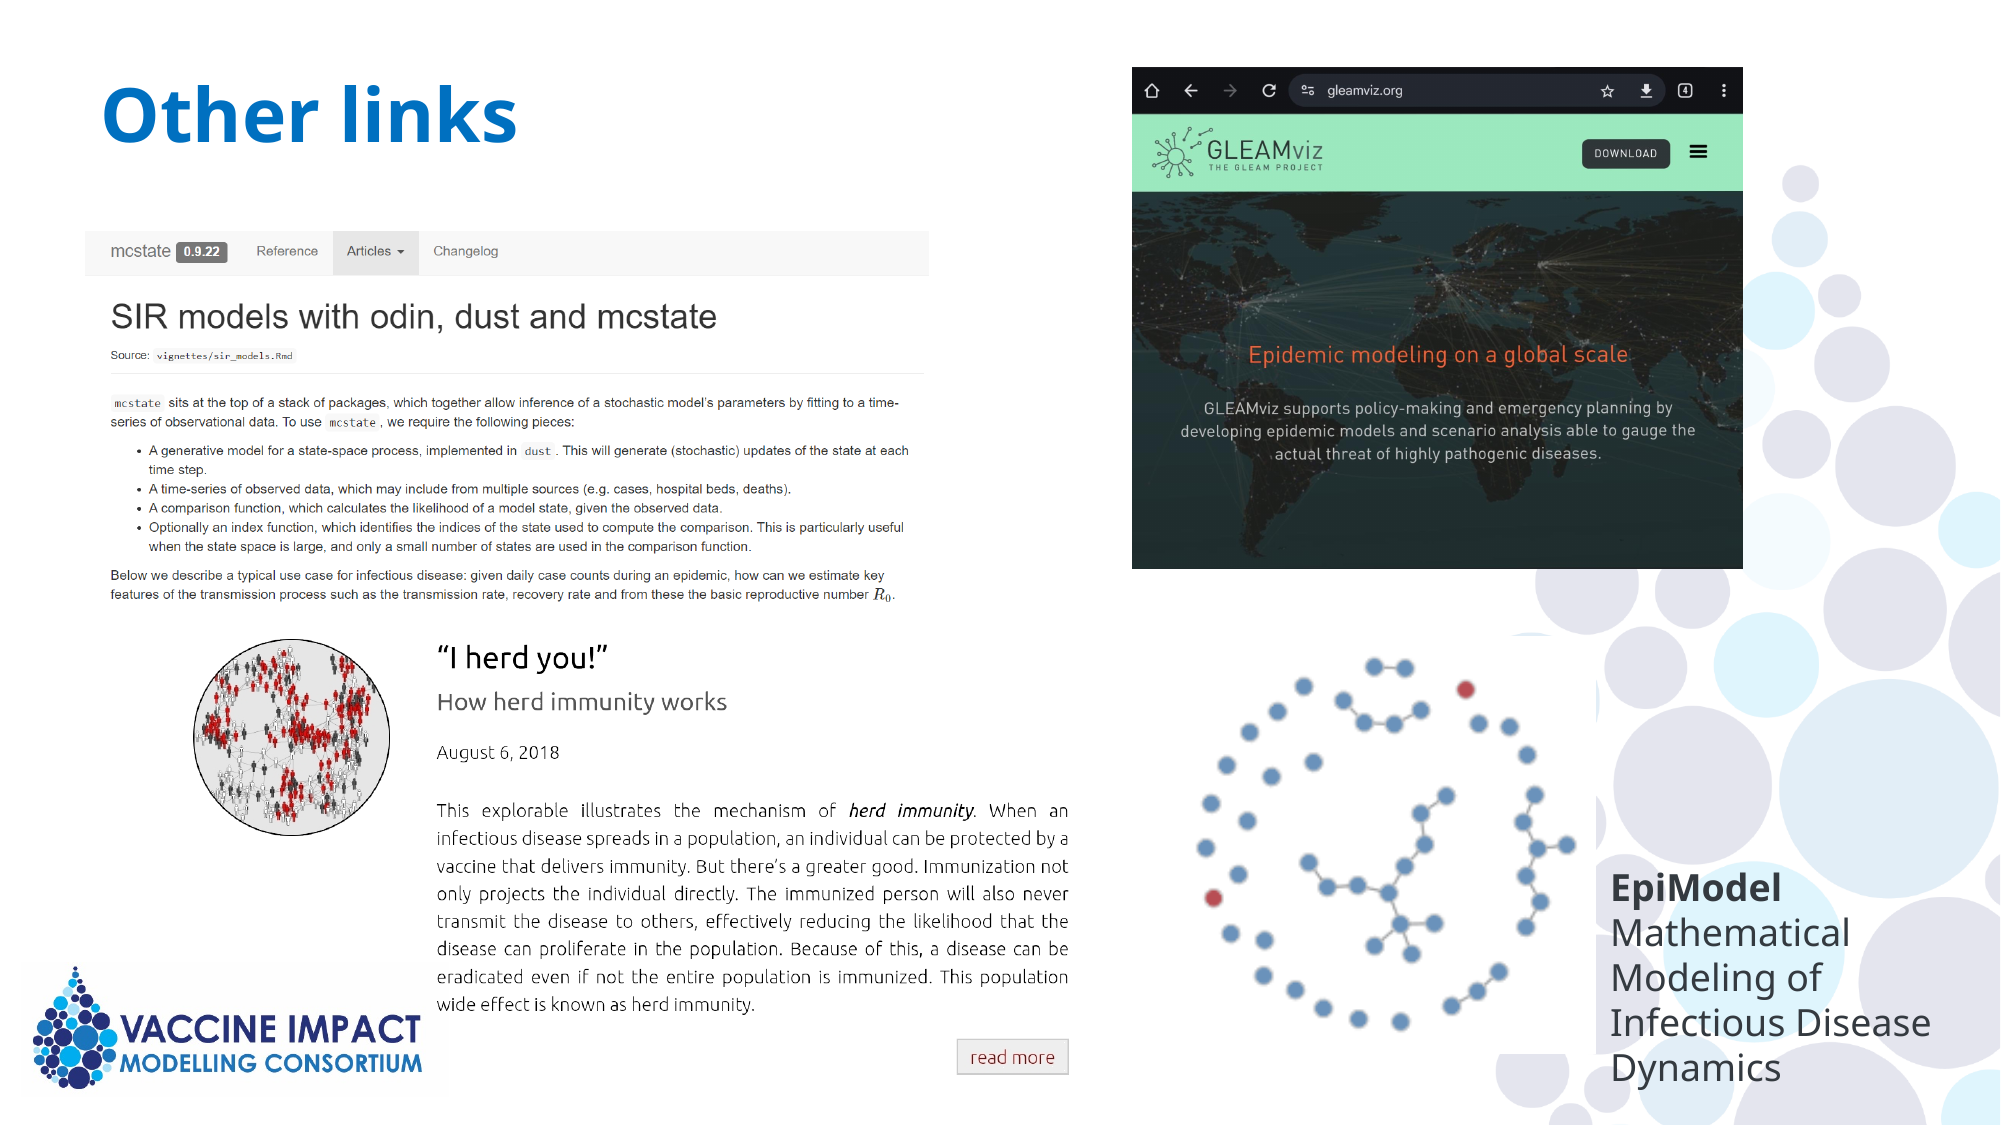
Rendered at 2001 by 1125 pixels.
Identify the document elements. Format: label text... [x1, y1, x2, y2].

title Other links [85, 48, 1973, 189]
picture [0, 0, 2001, 1125]
text_box EpiModel Mathematical Modeling of Infectious Disease Dynamics [1595, 856, 1973, 1097]
